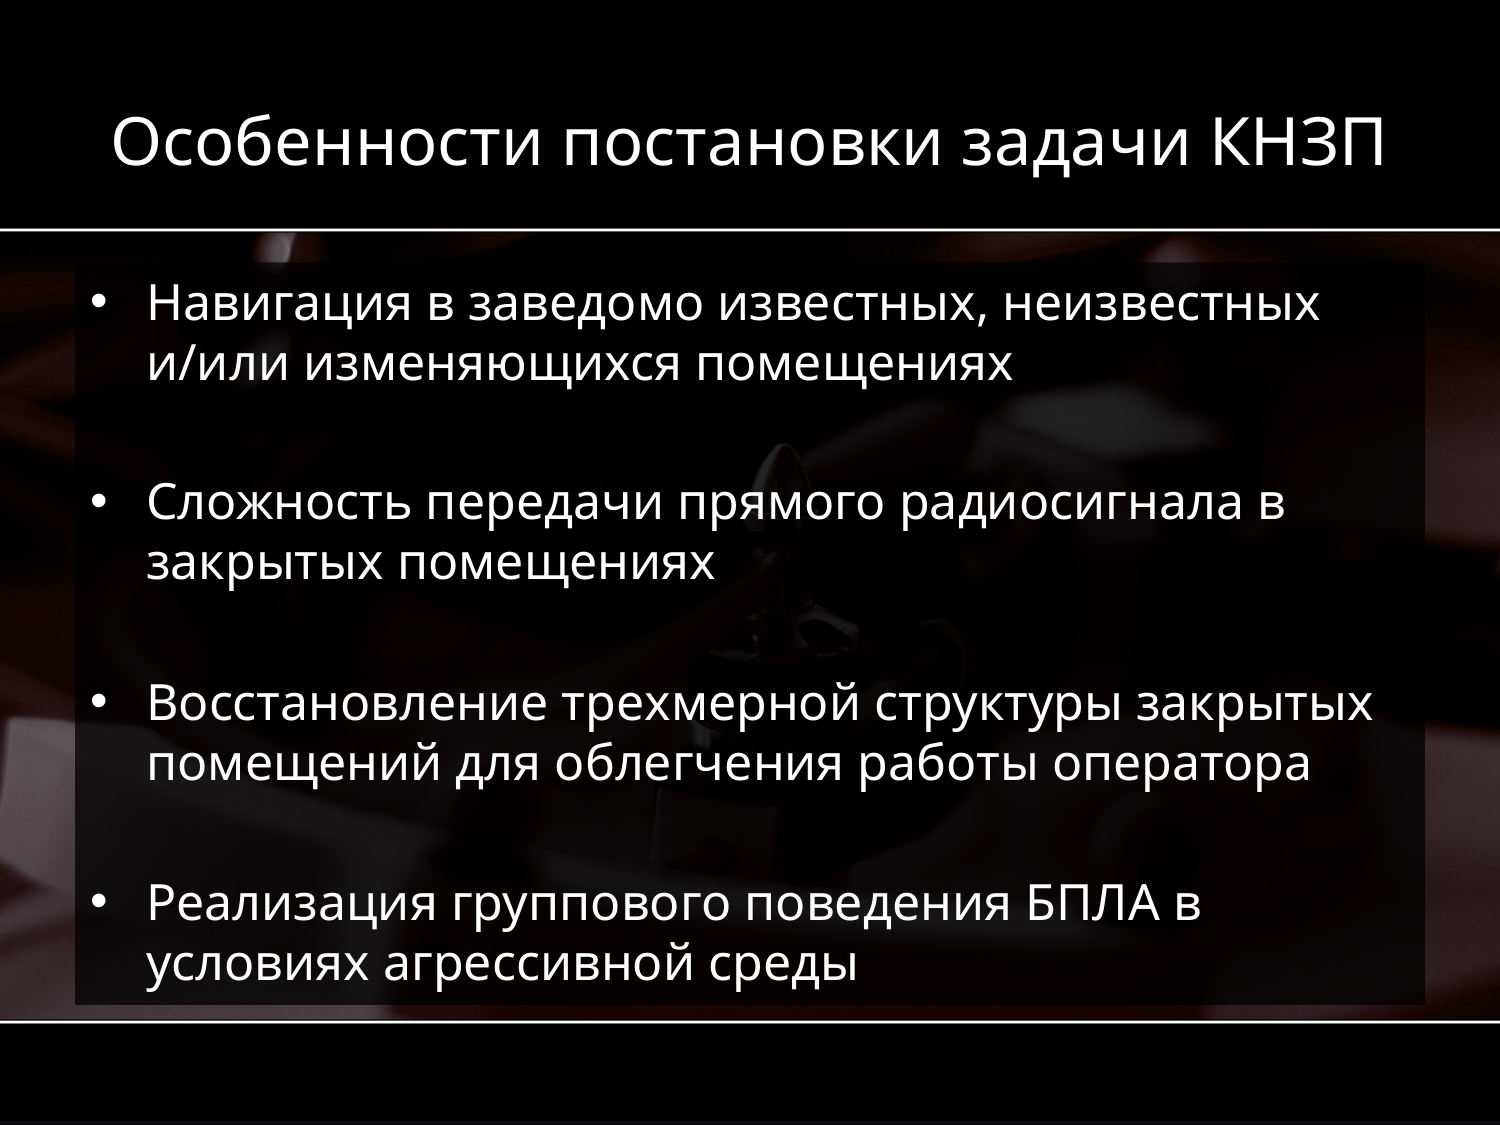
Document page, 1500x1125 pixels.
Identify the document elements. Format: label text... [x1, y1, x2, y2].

title Особенности постановки задачи КНЗП [75, 45, 1425, 233]
list Навигация в заведомо известных, неизвестных и/или изменяющихся помещениях Сложность передачи прямого радиосигнала в закрытых помещениях Восстановление трехмерной структуры закрытых помещений для облегчения работы оператора Реализация группового поведения БПЛА в условиях агрессивной среды [75, 262, 1425, 1005]
picture [0, 0, 1500, 1125]
